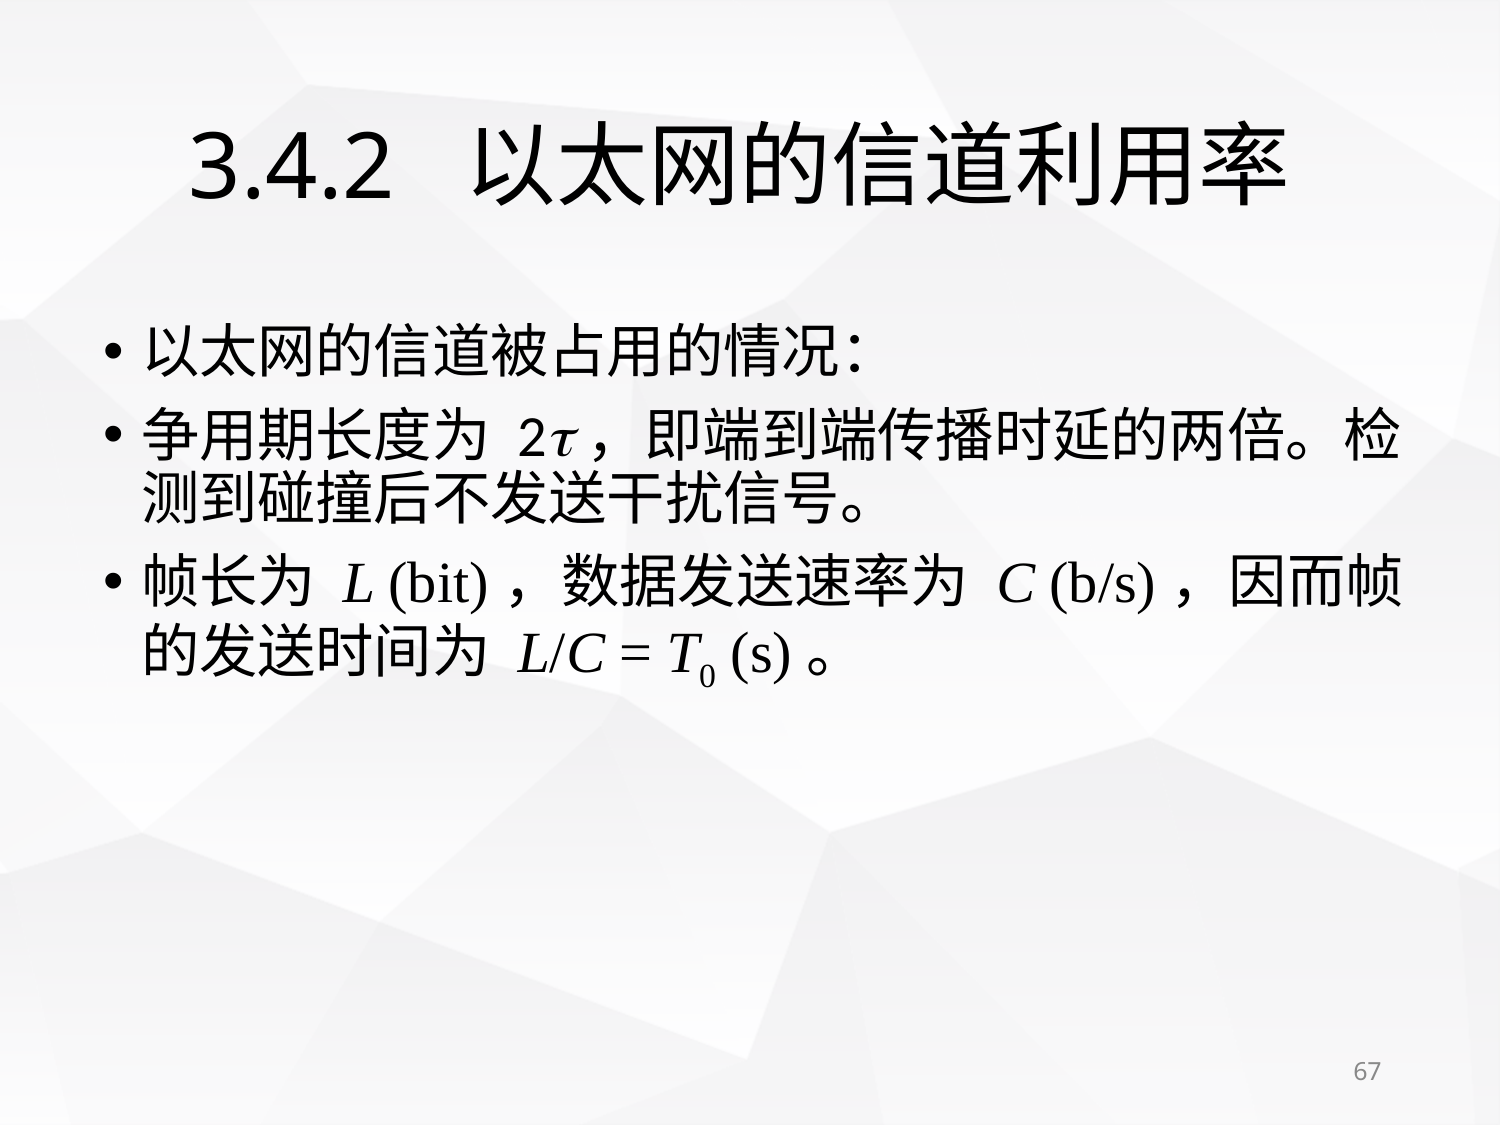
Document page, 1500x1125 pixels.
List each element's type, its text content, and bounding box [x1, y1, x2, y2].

title 3.4.2 以太网的信道利用率 [103, 59, 1397, 278]
slide_number 67 [1059, 1042, 1397, 1103]
picture [0, 0, 1500, 1125]
list 以太网的信道被占用的情况： 争用期长度为 2，即端到端传播时延的两倍。检测到碰撞后不发送干扰信号。 帧长为 L (bit)，数据发送速率为 C (b/s)，因而帧的发送时间为 L/C = T0 (s)。 [88, 314, 1471, 1024]
